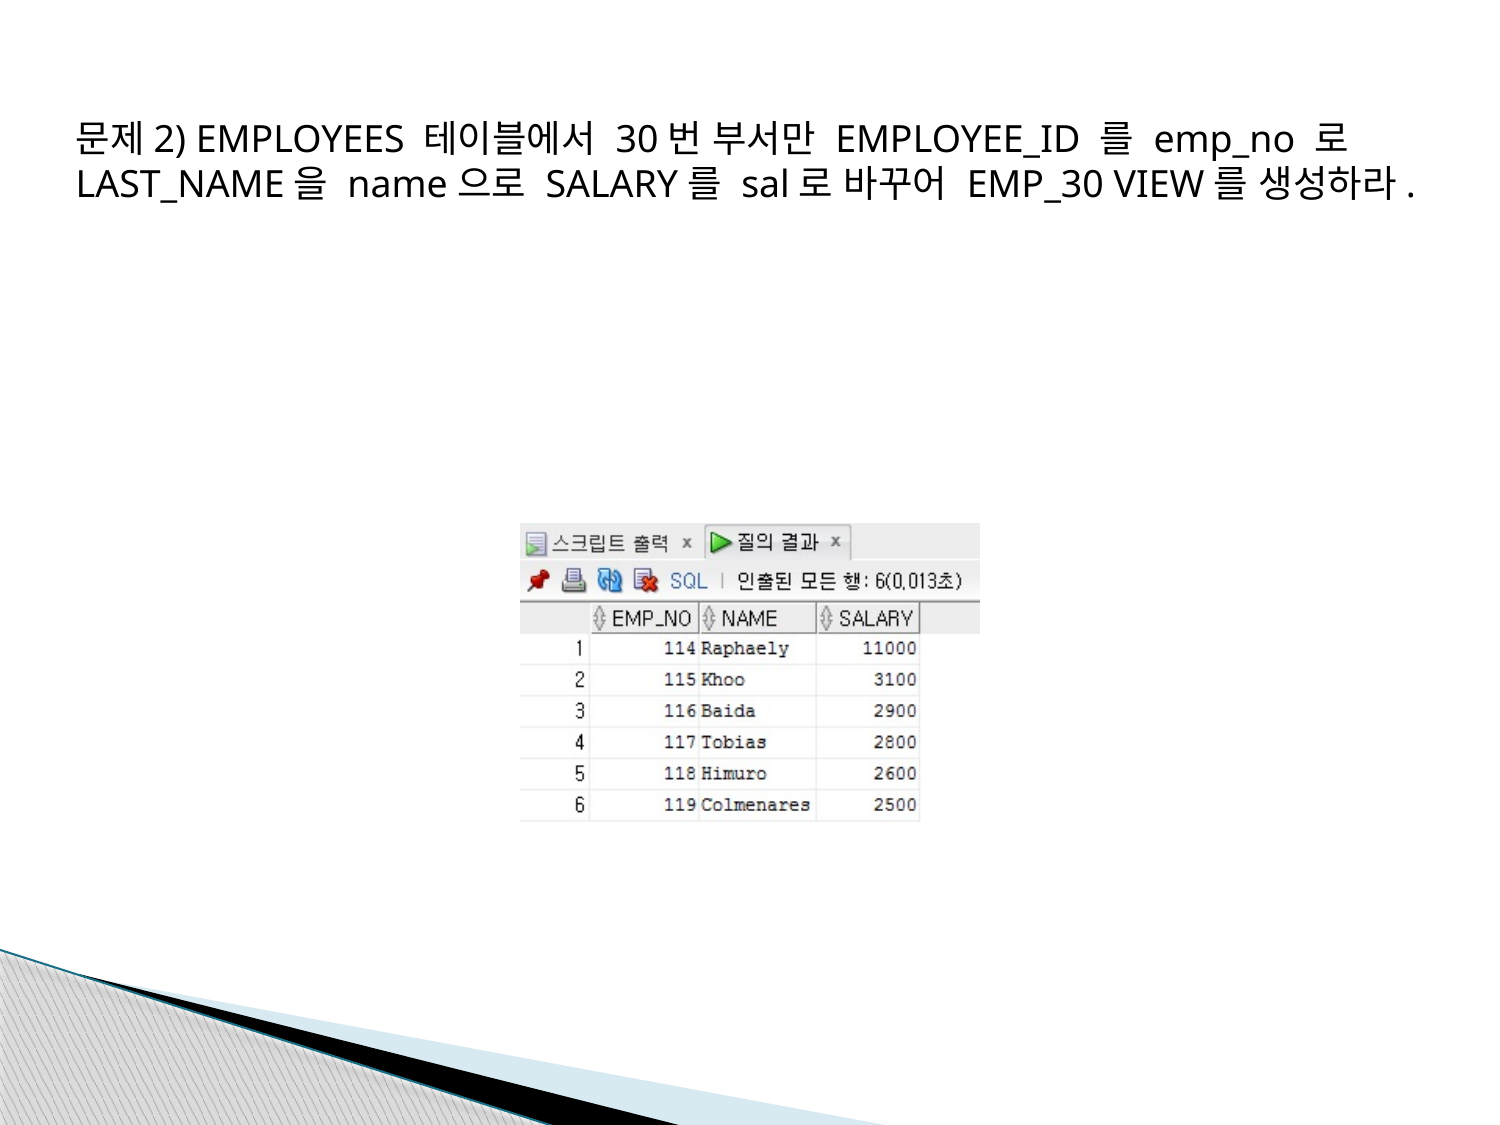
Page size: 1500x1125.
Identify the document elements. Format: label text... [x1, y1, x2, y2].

text_box 문제2) EMPLOYEES 테이블에서 30번 부서만 EMPLOYEE_ID 를 emp_no 로 LAST_NAME을 name으로 SALARY를 sal로 바꾸어 EMP_30 VIEW를 생성하라. [60, 62, 1439, 1063]
picture [520, 523, 980, 858]
